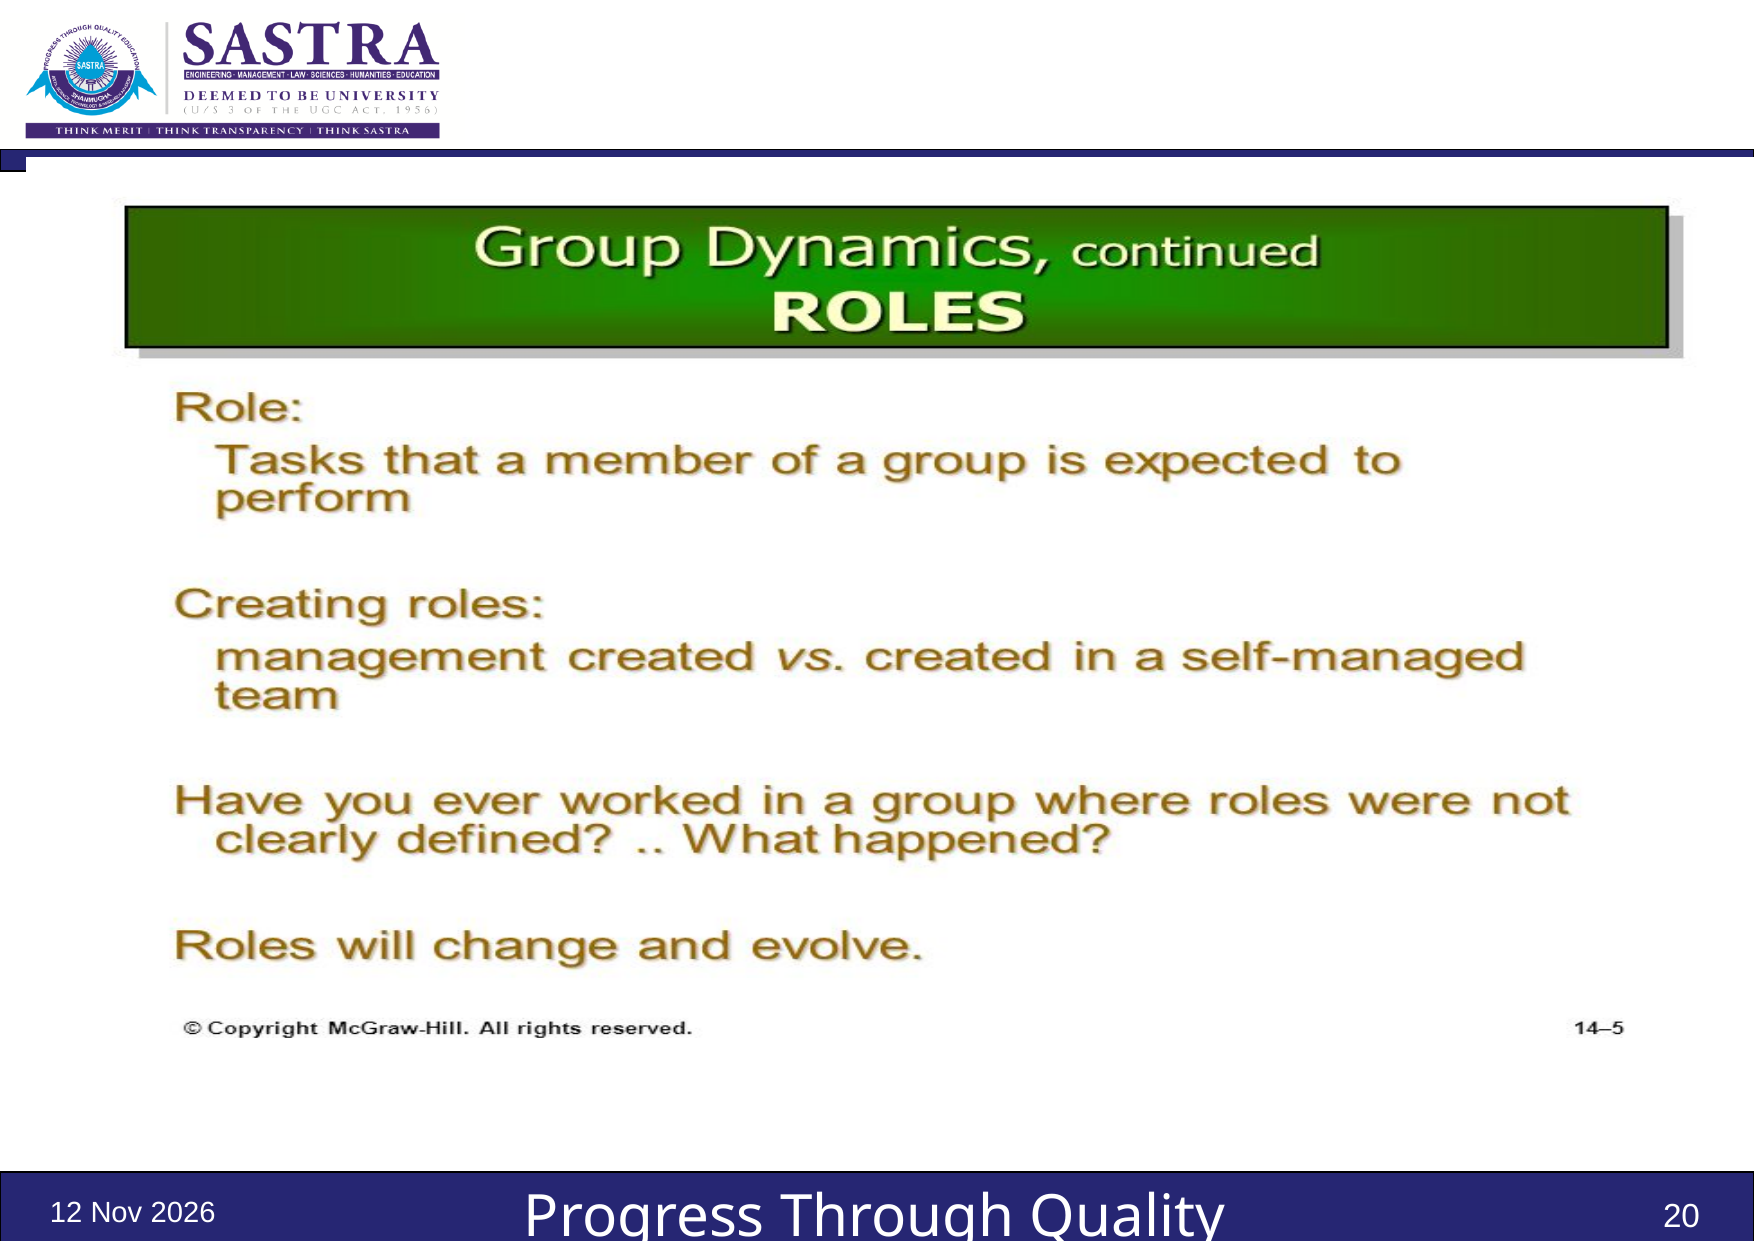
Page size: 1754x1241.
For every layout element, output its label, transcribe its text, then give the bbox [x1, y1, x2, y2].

picture [0, 13, 465, 146]
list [26, 157, 1754, 1058]
slide_number 20 [1307, 1184, 1718, 1237]
slide_number 6-Dec-21 [32, 1184, 267, 1236]
